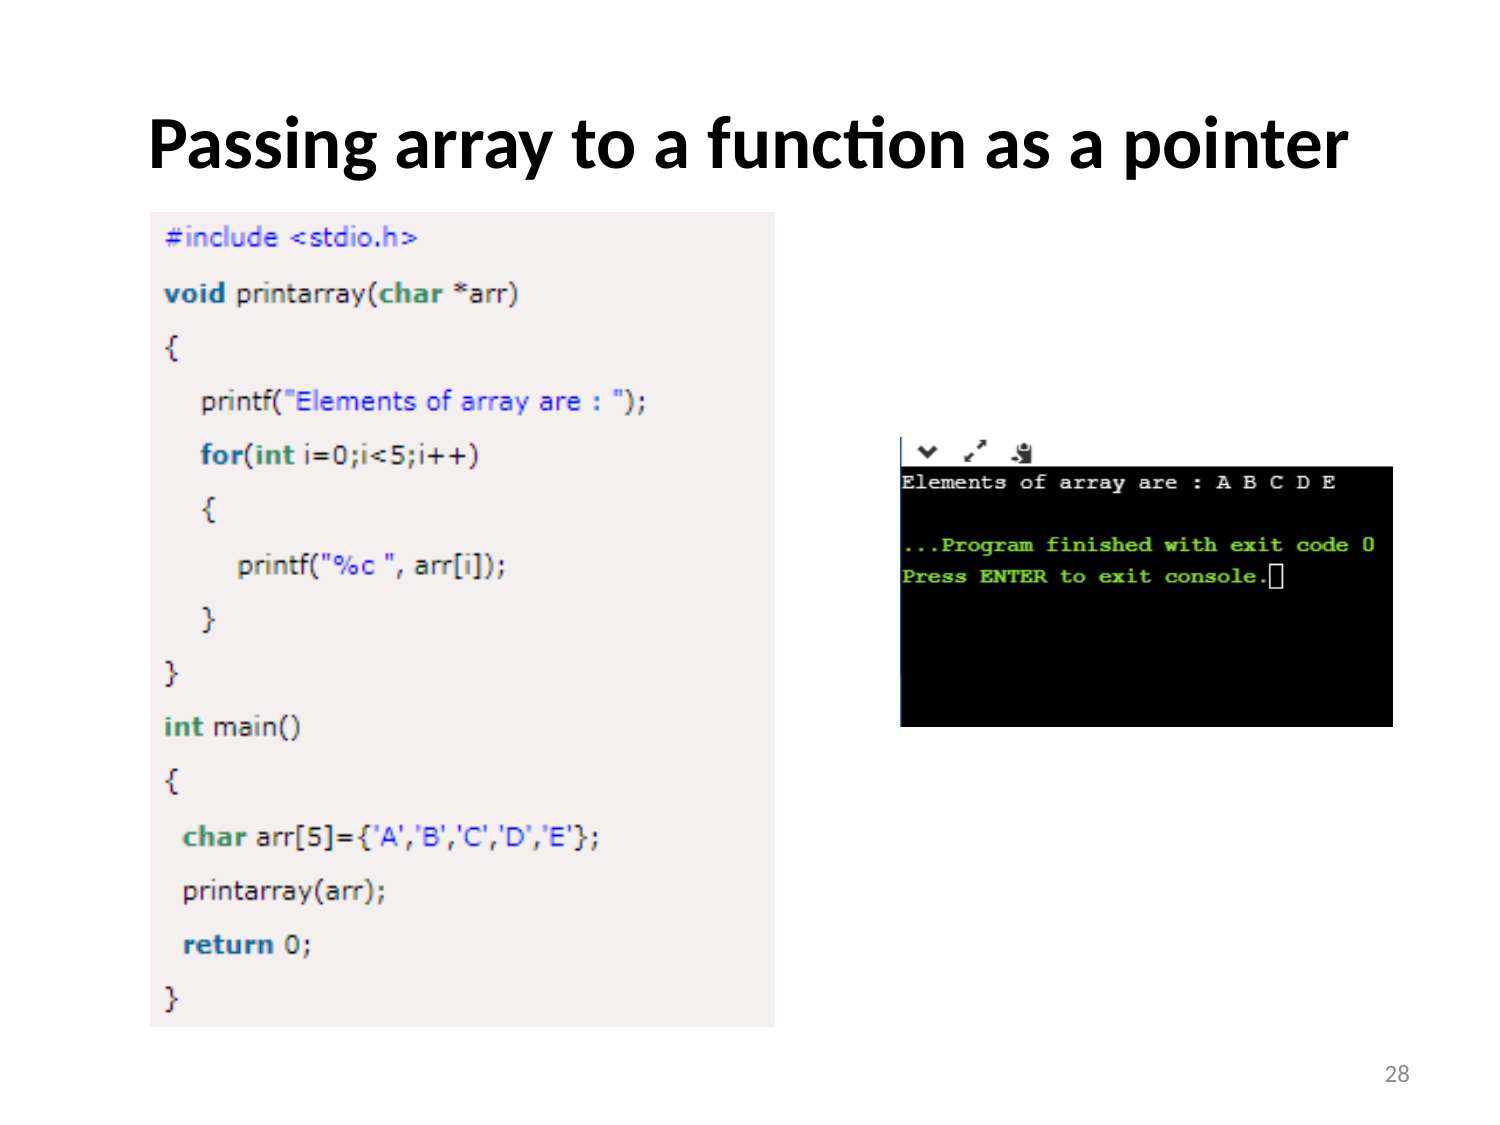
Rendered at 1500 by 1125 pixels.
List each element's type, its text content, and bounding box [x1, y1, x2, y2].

picture [149, 212, 776, 1028]
slide_number 28 [1074, 1042, 1425, 1103]
title Passing array to a function as a pointer [75, 45, 1425, 233]
picture [899, 437, 1393, 727]
